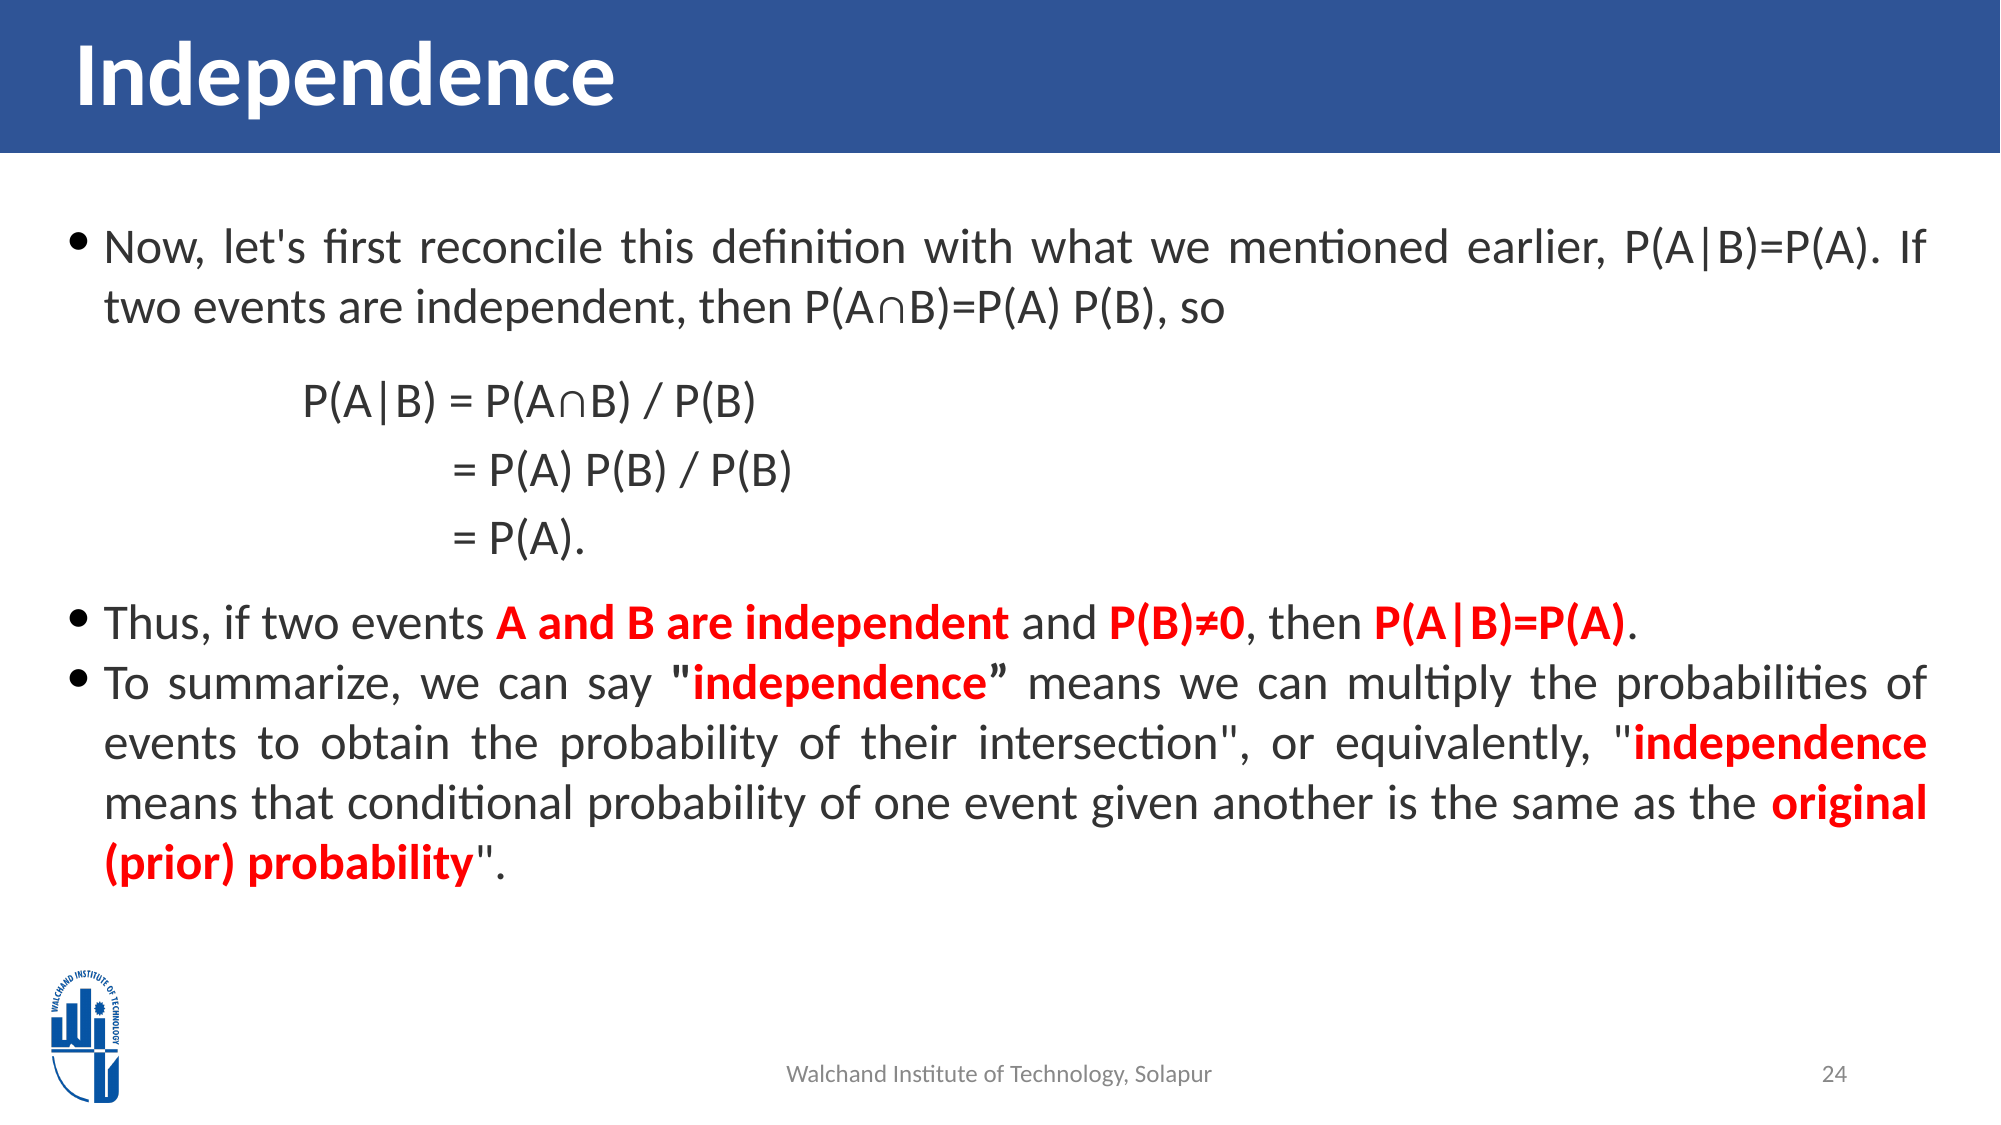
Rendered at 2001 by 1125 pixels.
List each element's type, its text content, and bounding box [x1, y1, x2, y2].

list Now, let's first reconcile this definition with what we mentioned earlier, P(A|B)=P(A). If two events are independent, then P(A∩B)=P(A) P(B), so P(A|B) = P(A∩B) / P(B) = P(A) P(B) / P(B) = P(A). Thus, if two events A and B are independent and P(B)≠0, then P(A|B)=P(A). To summarize, we can say "independence” means we can multiply the probabilities of events to obtain the probability of their intersection", or equivalently, "independence means that conditional probability of one event given another is the same as the original (prior) probability". [51, 205, 1944, 971]
slide_number 24 [1412, 1042, 1863, 1103]
picture [50, 970, 119, 1103]
footer Walchand Institute of Technology, Solapur [662, 1042, 1338, 1103]
title Independence [0, 0, 2000, 153]
